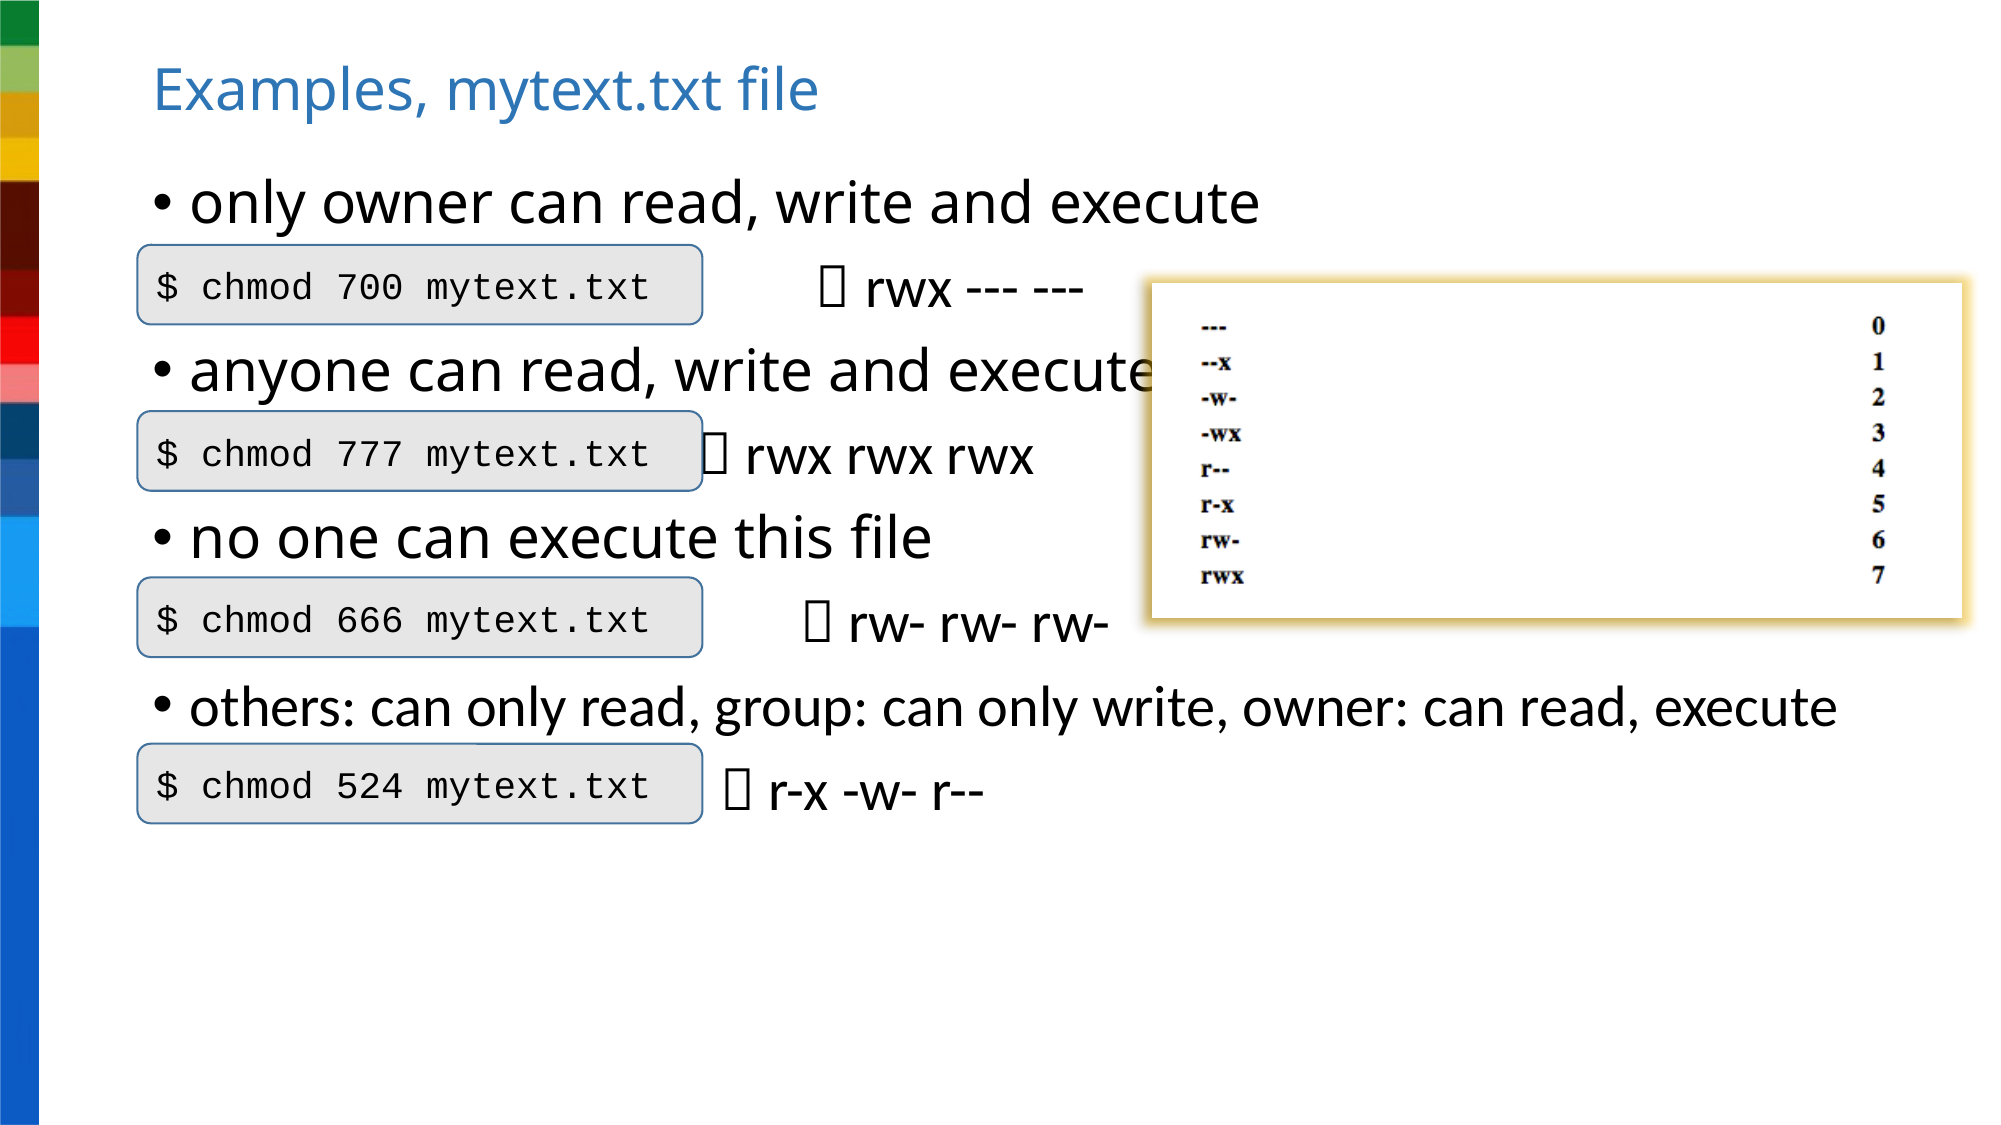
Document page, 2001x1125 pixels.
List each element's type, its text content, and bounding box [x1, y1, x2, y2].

text_box $ chmod 777 mytext.txt [136, 410, 704, 492]
picture [0, 1, 582, 1124]
title Examples, mytext.txt file [137, 41, 1863, 143]
picture [1152, 283, 1962, 618]
list only owner can read, write and execute  rwx --- --- anyone can read, write and execute  rwx------  rwx rwx rwx no one can execute this file  rw- rw- rw- others: can only read, group: can only write, owner: can read, execute  r-x -w- r-- [137, 165, 1863, 1014]
text_box $ chmod 666 mytext.txt [136, 576, 704, 659]
text_box $ chmod 524 mytext.txt [136, 742, 704, 825]
text_box $ chmod 700 mytext.txt [136, 243, 704, 326]
